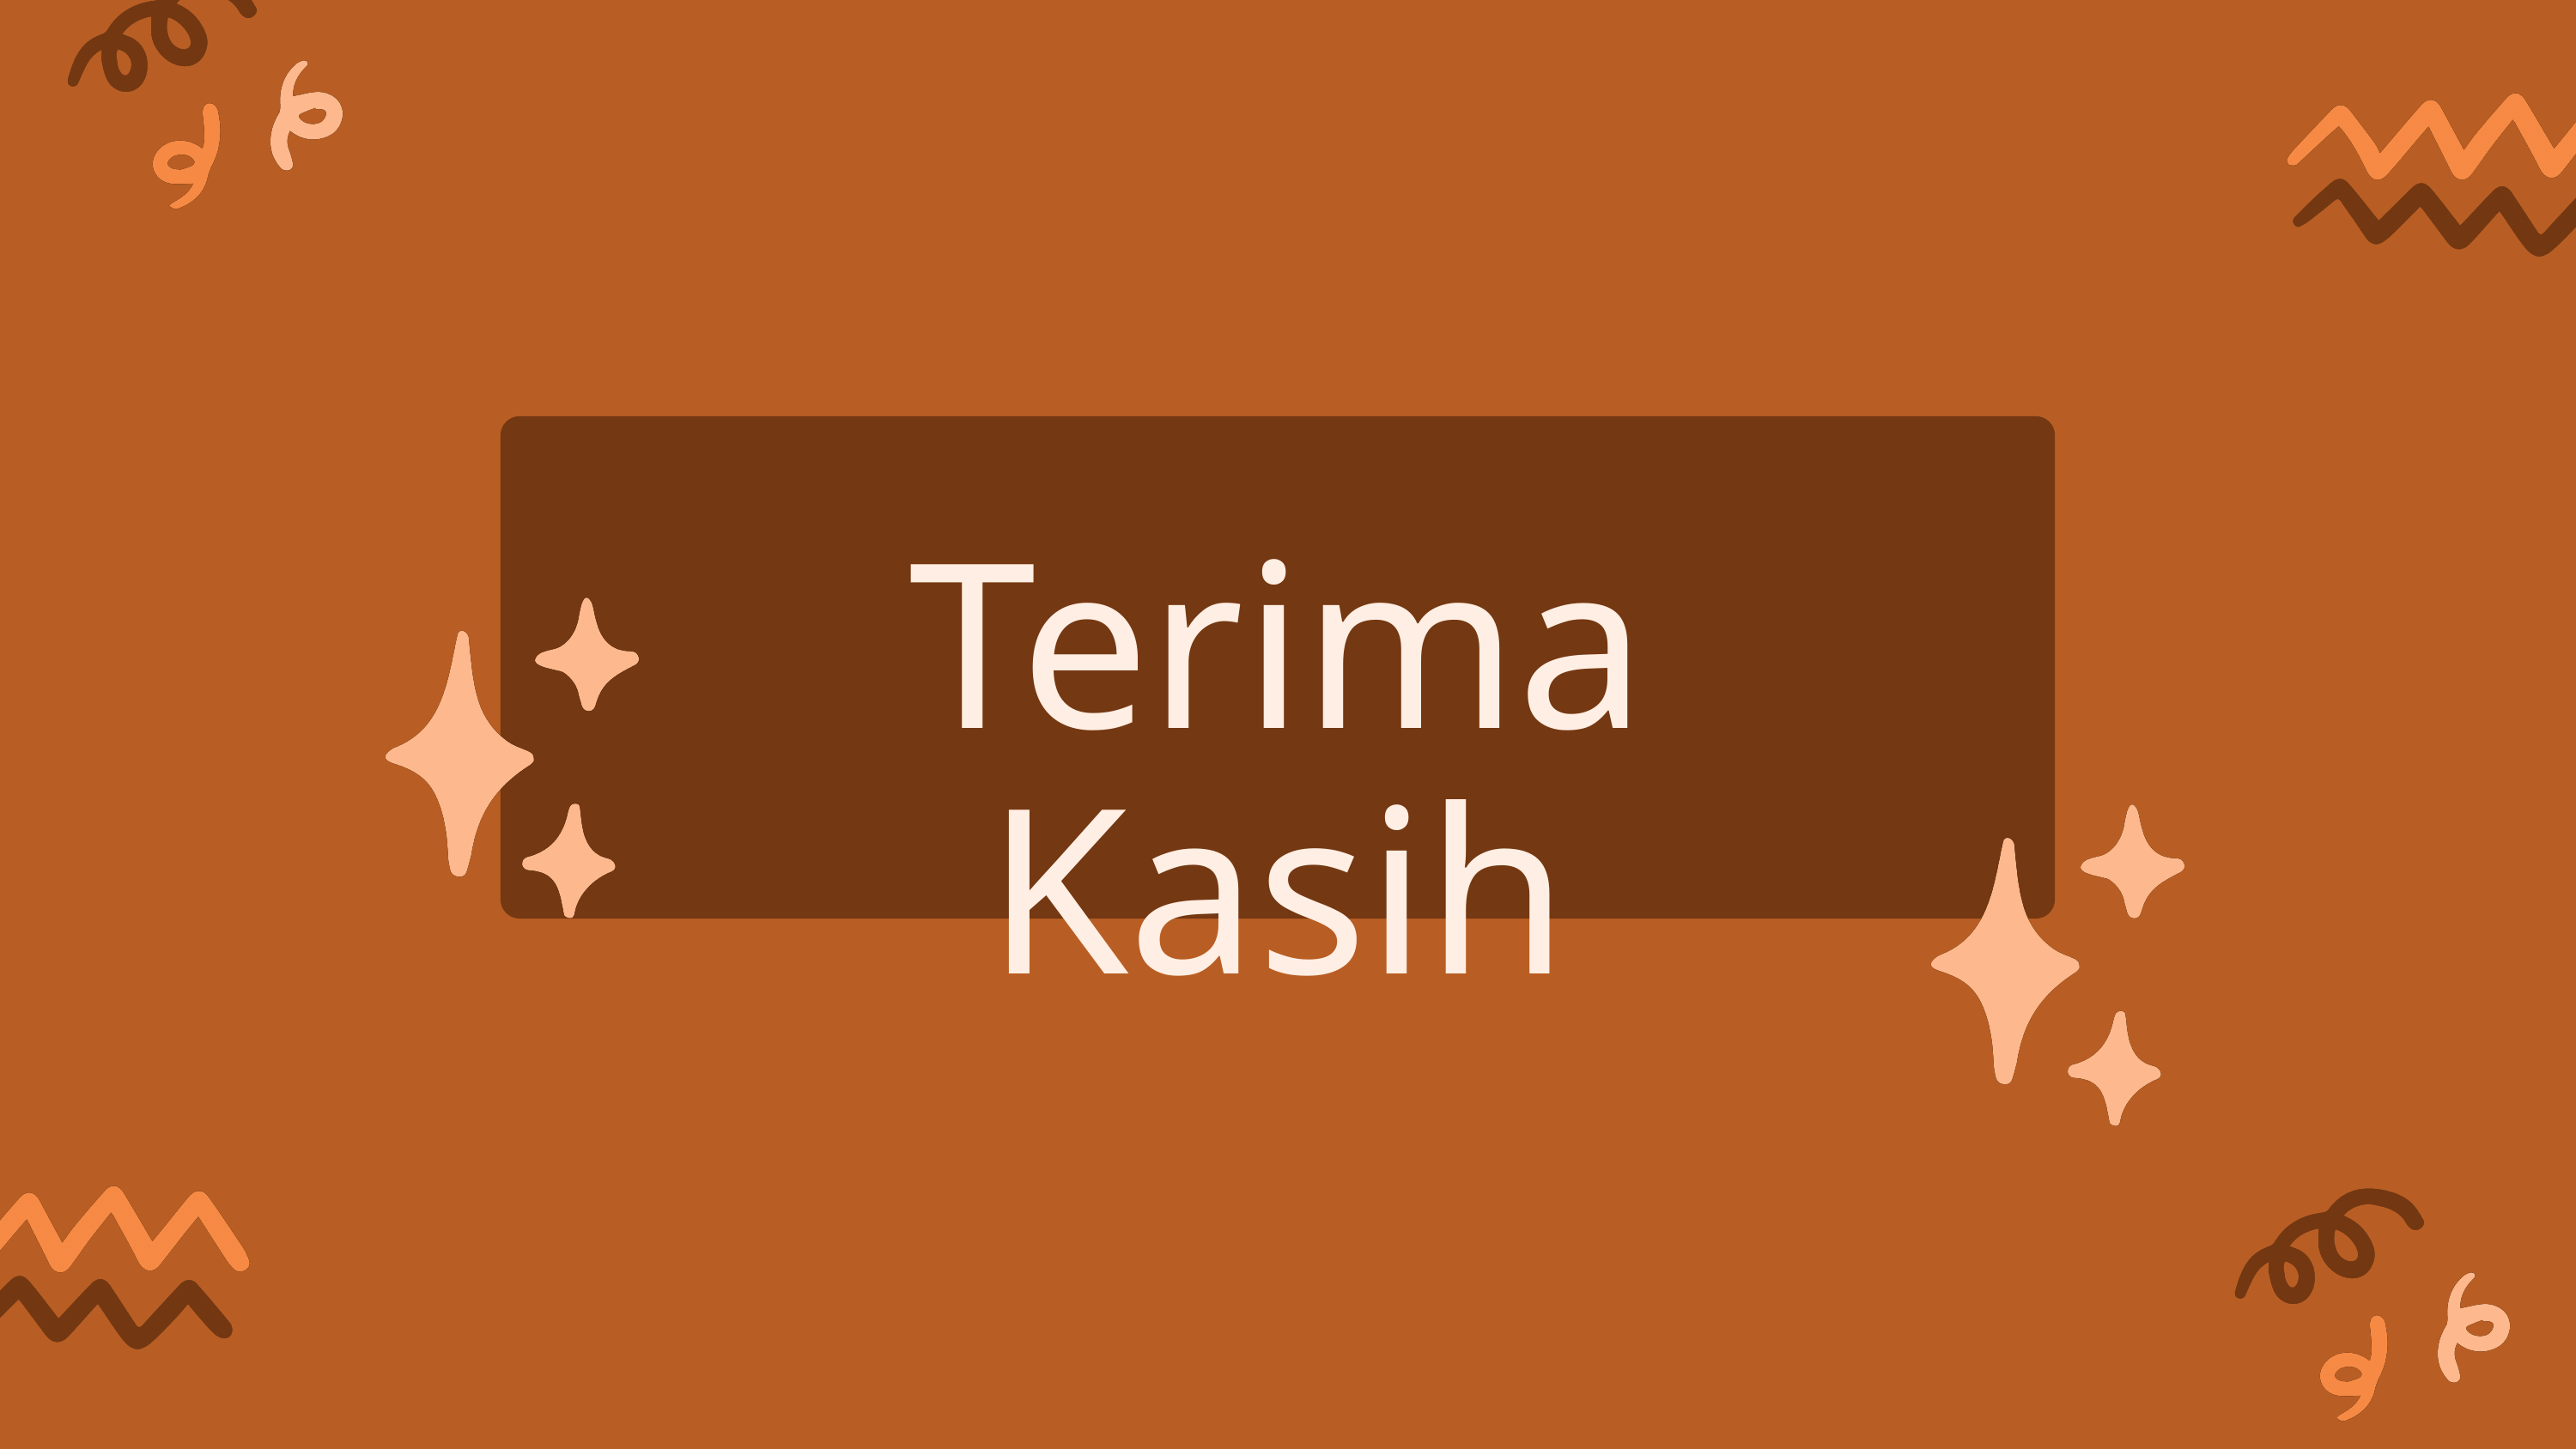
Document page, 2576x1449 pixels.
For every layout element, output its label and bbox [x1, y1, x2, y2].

text_box [380, 592, 496, 919]
text_box [0, 1184, 251, 1354]
text_box [67, 0, 348, 209]
text_box [2287, 91, 2576, 261]
text_box [500, 415, 2056, 919]
text_box [2234, 1185, 2515, 1422]
text_box [1925, 799, 2185, 1126]
